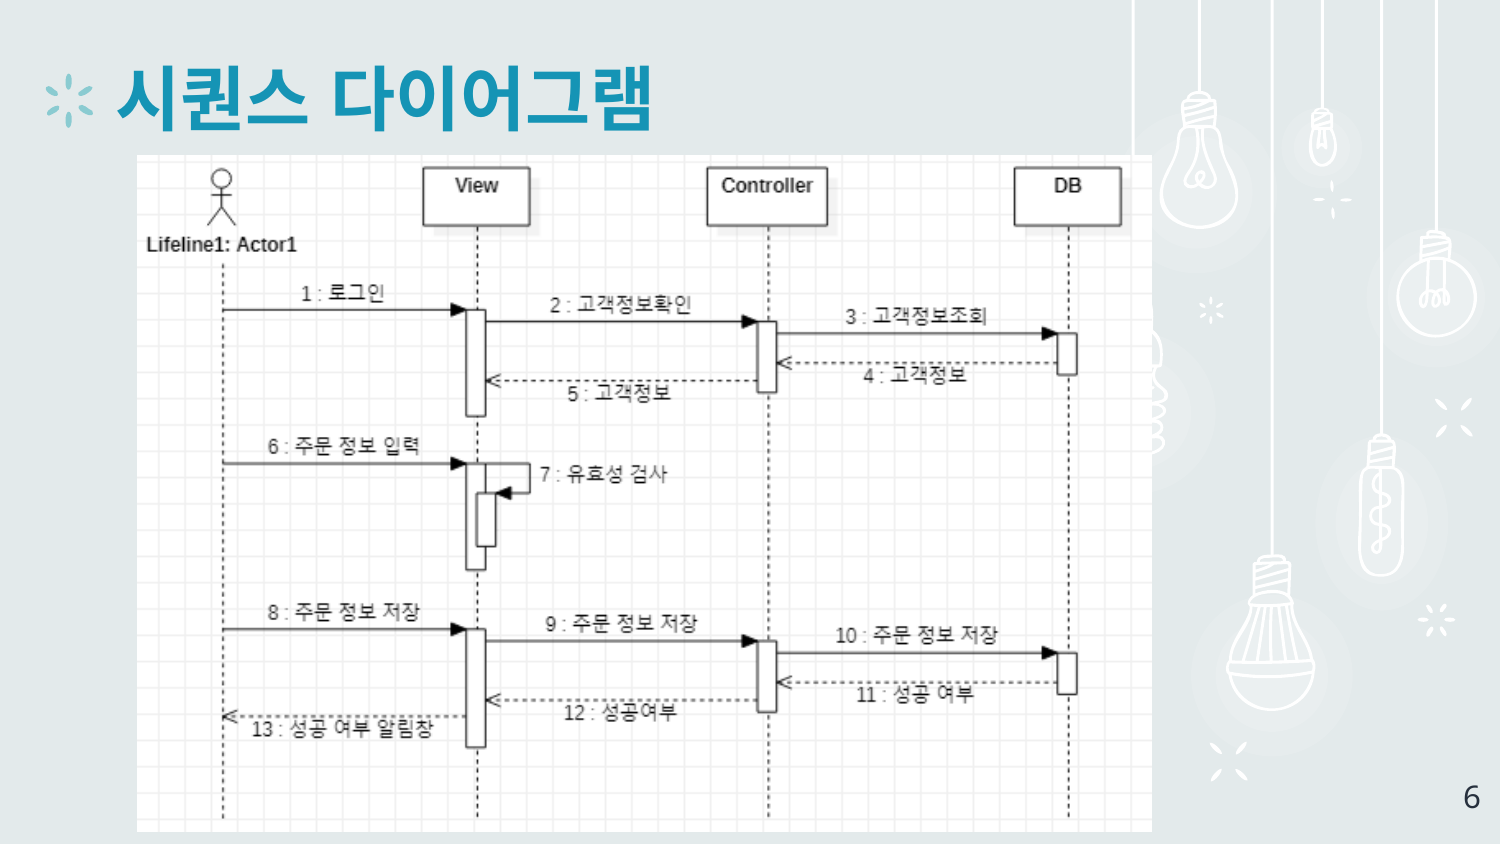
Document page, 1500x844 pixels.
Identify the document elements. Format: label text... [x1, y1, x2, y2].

picture [137, 154, 1152, 832]
title 시퀀스 다이어그램 [115, 63, 1044, 141]
slide_number 6 [1426, 766, 1482, 832]
